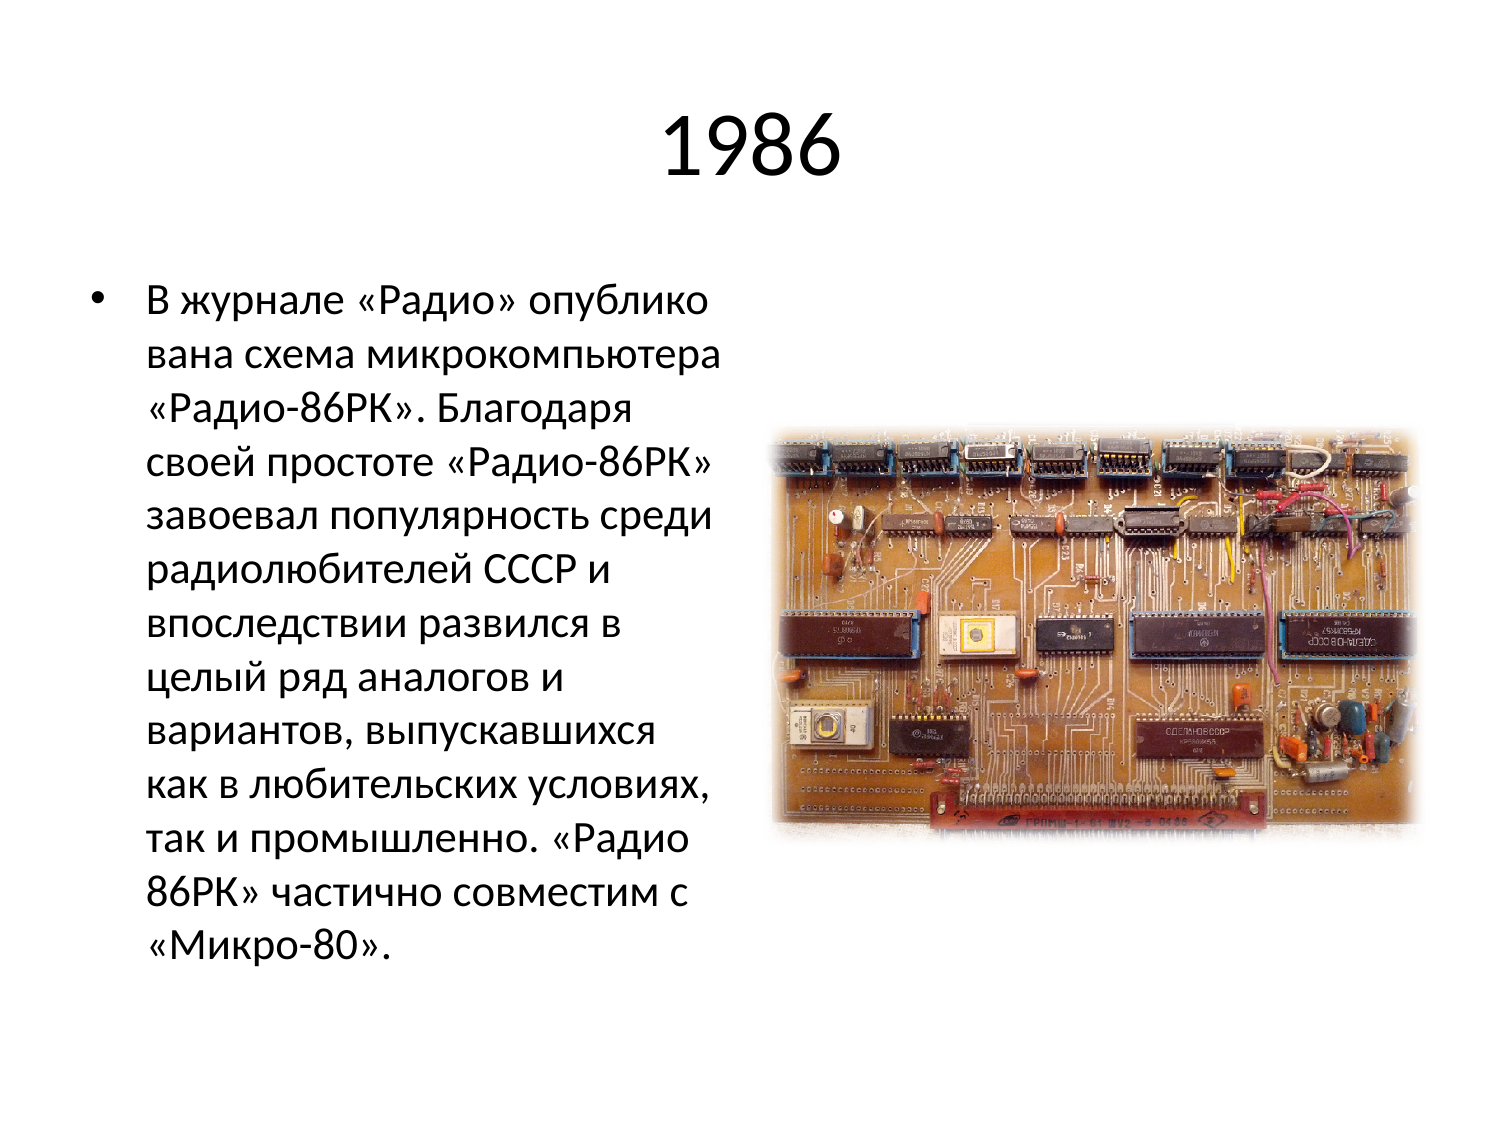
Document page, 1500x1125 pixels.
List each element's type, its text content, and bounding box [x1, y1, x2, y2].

list В журнале «Радио» опубликована схема микрокомпьютера «Радио-86РК». Благодаря своей простоте «Радио-86РК» завоевал популярность среди радиолюбителей СССР и впоследствии развился в целый ряд аналогов и вариантов, выпускавшихся как в любительских условиях, так и промышленно. «Радио 86РК» частично совместим с «Микро-80». [75, 262, 738, 1005]
title 1986 [75, 45, 1425, 233]
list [762, 420, 1426, 847]
